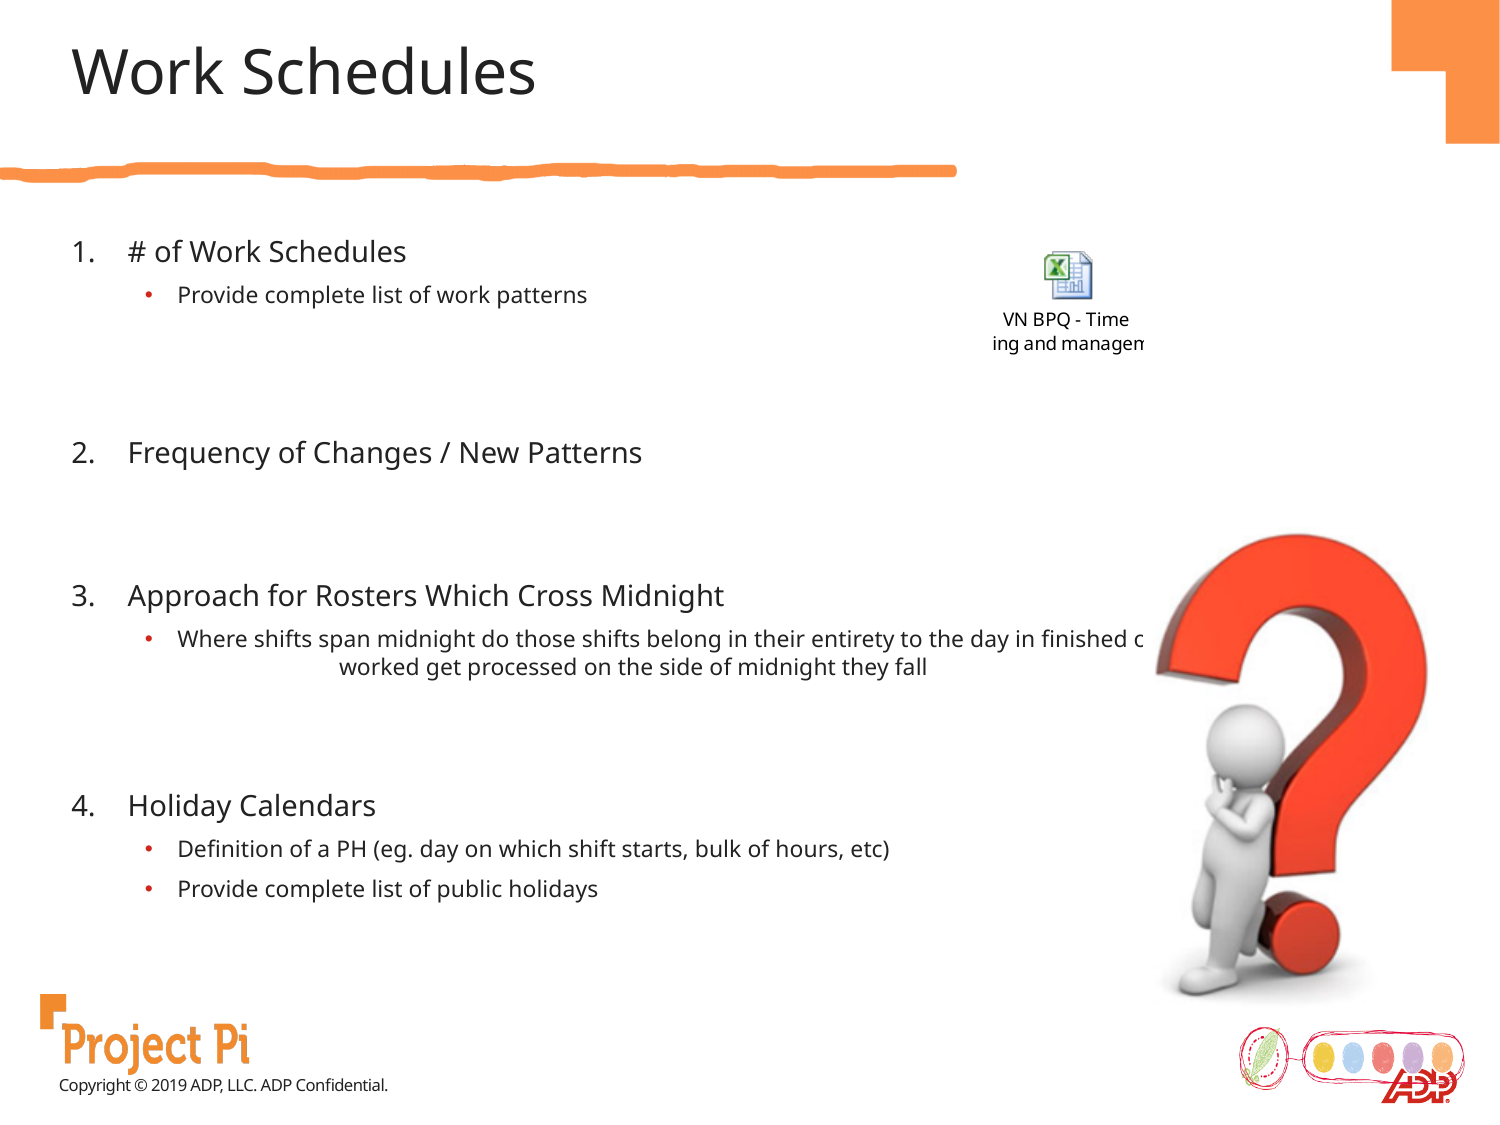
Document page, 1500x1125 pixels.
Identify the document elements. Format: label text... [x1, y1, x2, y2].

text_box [993, 250, 1144, 378]
picture [0, 153, 972, 190]
picture [33, 987, 269, 1078]
list # of Work Schedules Provide complete list of work patterns Frequency of Changes / New Patterns Approach for Rosters Which Cross Midnight Where shifts span midnight do those shifts belong in their entirety to the day in finished or do the hours worked get processed on the side of midnight they fall Holiday Calendars Definition of a PH (eg. day on which shift starts, bulk of hours, etc) Provide complete list of public holidays [71, 233, 1431, 875]
picture [1392, 0, 1499, 144]
list Work Schedules [71, 31, 1366, 108]
picture [1143, 527, 1500, 1100]
